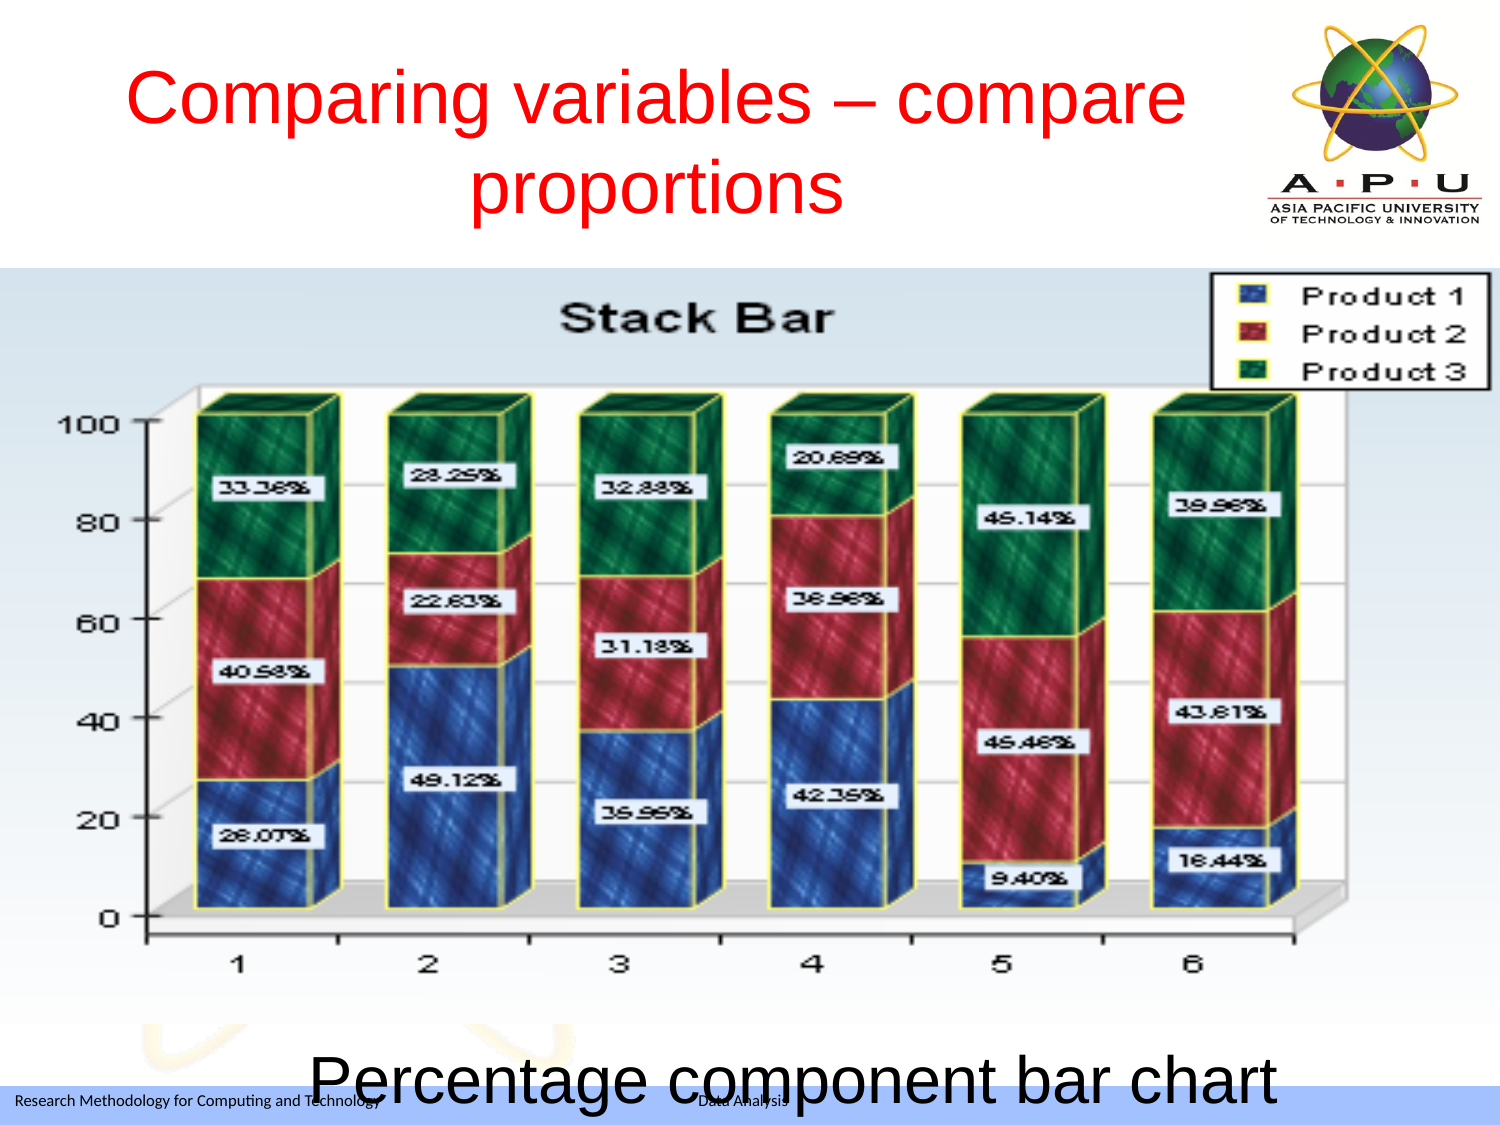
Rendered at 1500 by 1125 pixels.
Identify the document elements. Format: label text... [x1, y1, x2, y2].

title Comparing variables – compare proportions [79, 45, 1235, 233]
picture [0, 268, 1500, 1024]
text_box Percentage component bar chart [293, 1032, 1294, 1124]
picture [1251, 0, 1500, 249]
